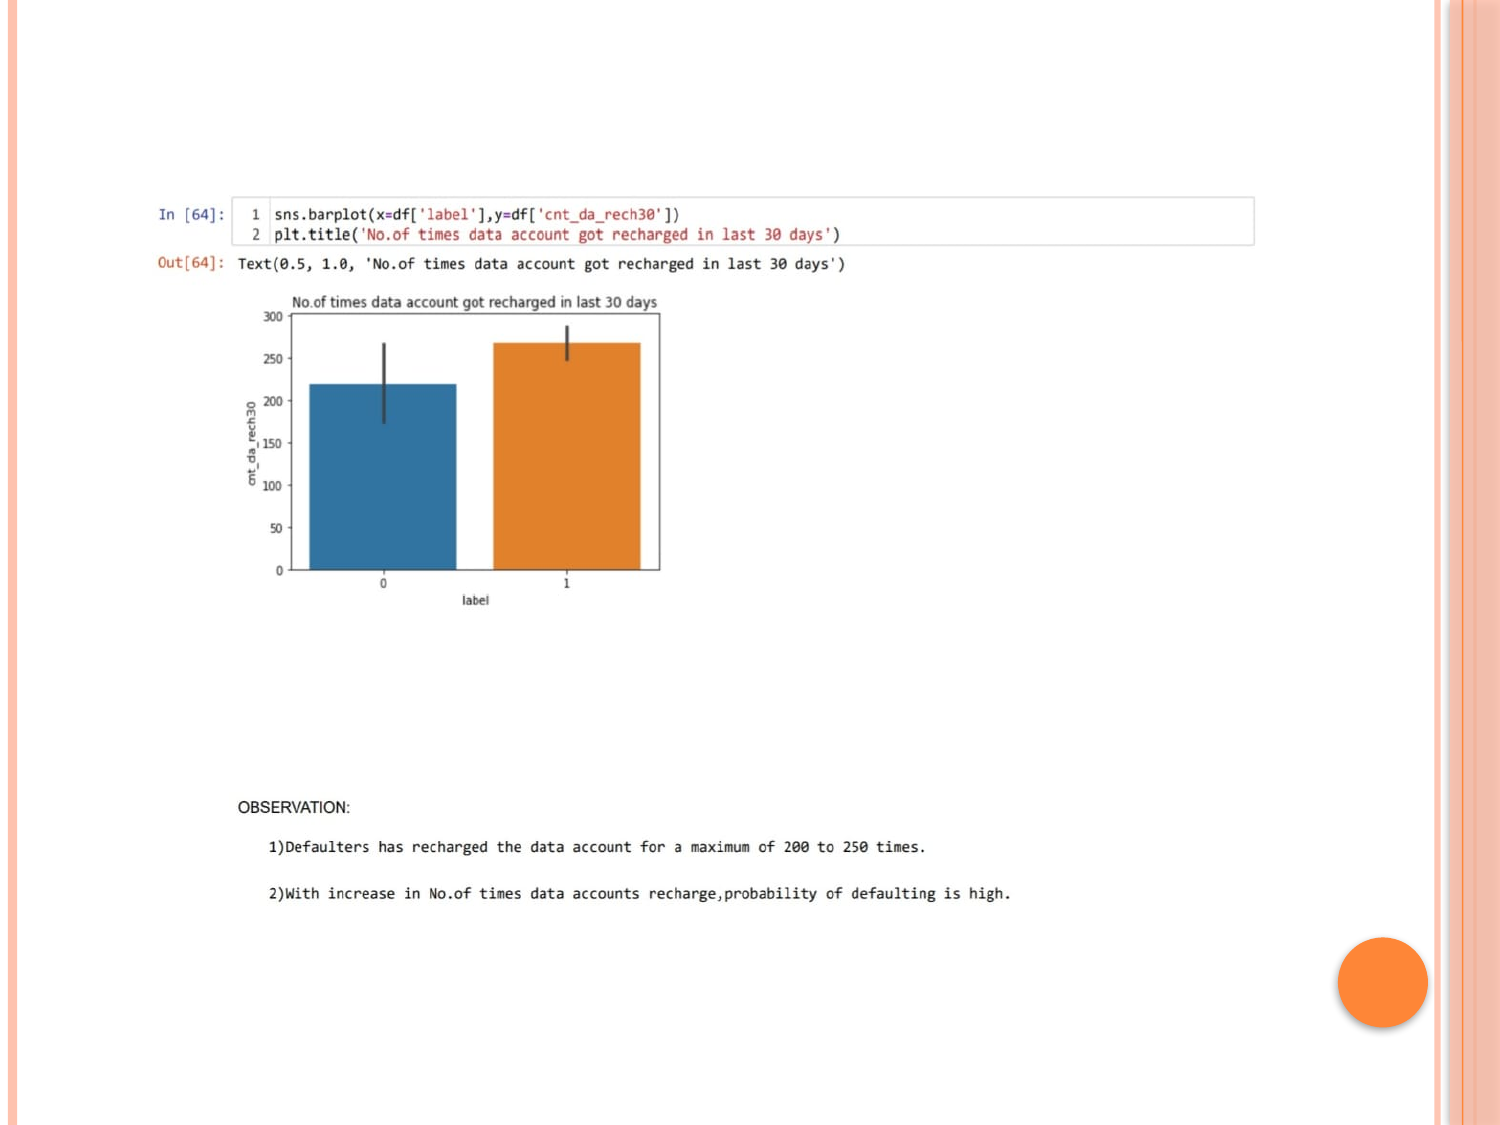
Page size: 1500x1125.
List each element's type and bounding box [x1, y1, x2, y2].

list [74, 186, 1301, 915]
